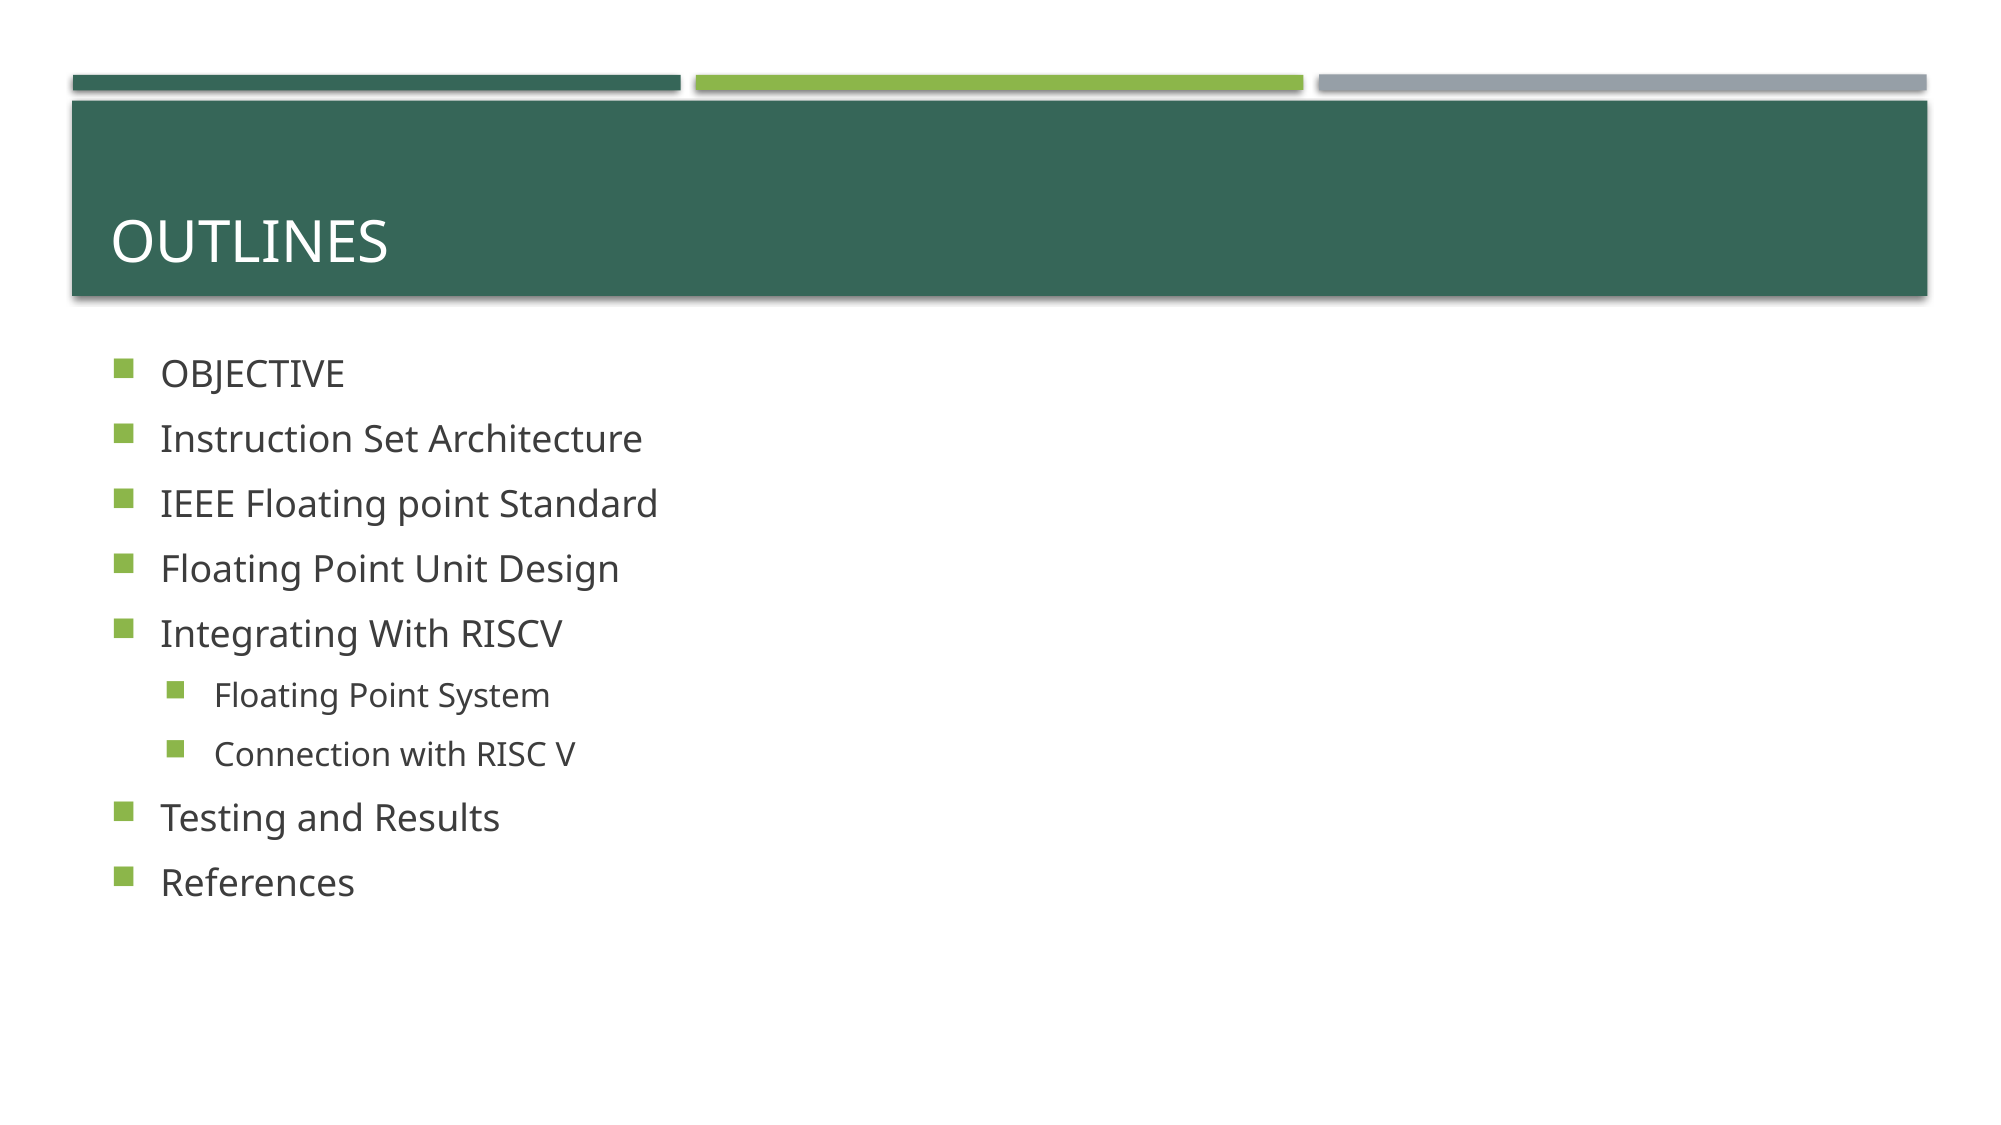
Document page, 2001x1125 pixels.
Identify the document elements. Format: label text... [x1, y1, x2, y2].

list OBJECTIVE Instruction Set Architecture IEEE Floating point Standard Floating Point Unit Design Integrating With RISCV Floating Point System Connection with RISC V Testing and Results References [95, 357, 1905, 962]
title OUTLINES [95, 115, 1905, 282]
